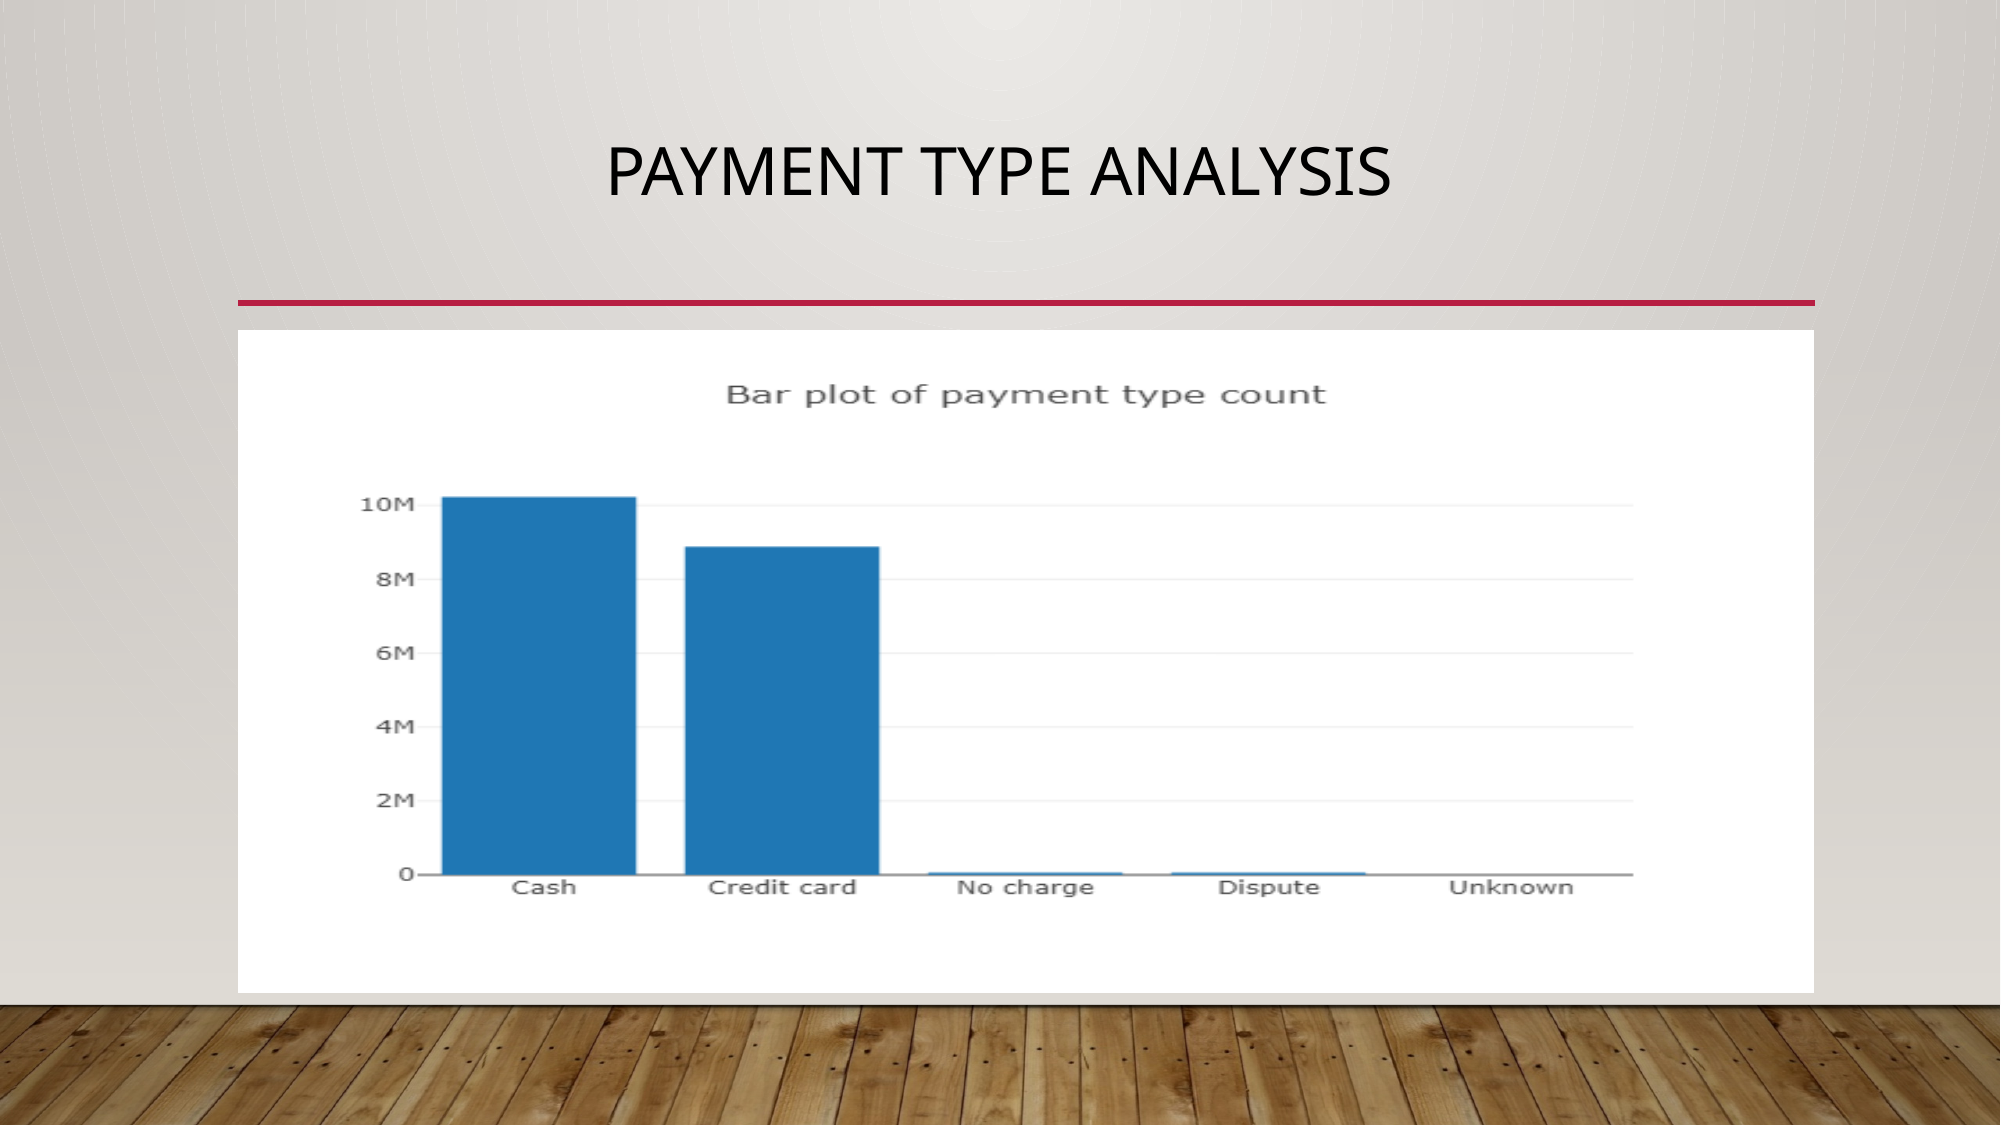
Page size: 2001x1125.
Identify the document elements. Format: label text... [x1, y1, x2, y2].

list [237, 330, 1814, 994]
title Payment type analysis [589, 130, 1410, 303]
picture [0, 1005, 2000, 1125]
